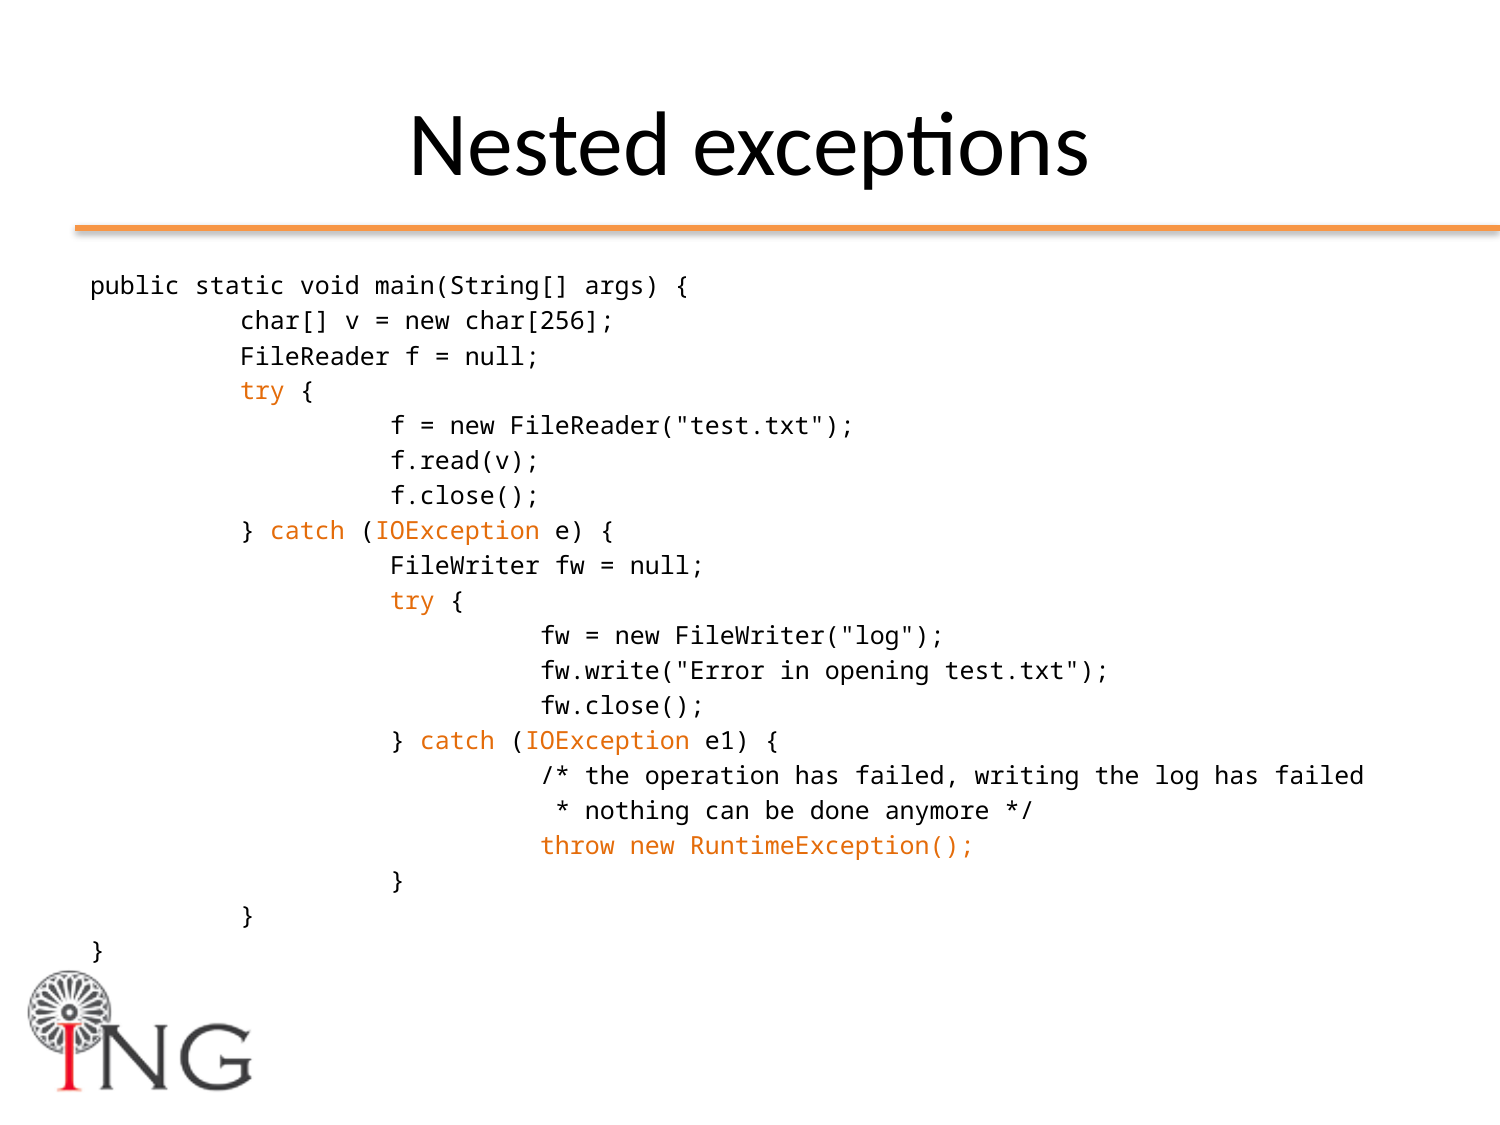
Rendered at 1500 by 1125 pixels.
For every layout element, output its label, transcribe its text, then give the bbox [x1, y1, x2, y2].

title Nested exceptions [75, 45, 1425, 233]
picture [3, 948, 281, 1124]
list public static void main(String[] args) { char[] v = new char[256]; FileReader f = null; try { f = new FileReader("test.txt"); f.read(v); f.close(); } catch (IOException e) { FileWriter fw = null; try { fw = new FileWriter("log"); fw.write("Error in opening test.txt"); fw.close(); } catch (IOException e1) { /* the operation has failed, writing the log has failed * nothing can be done anymore */ throw new RuntimeException(); } } } [75, 262, 1425, 1005]
